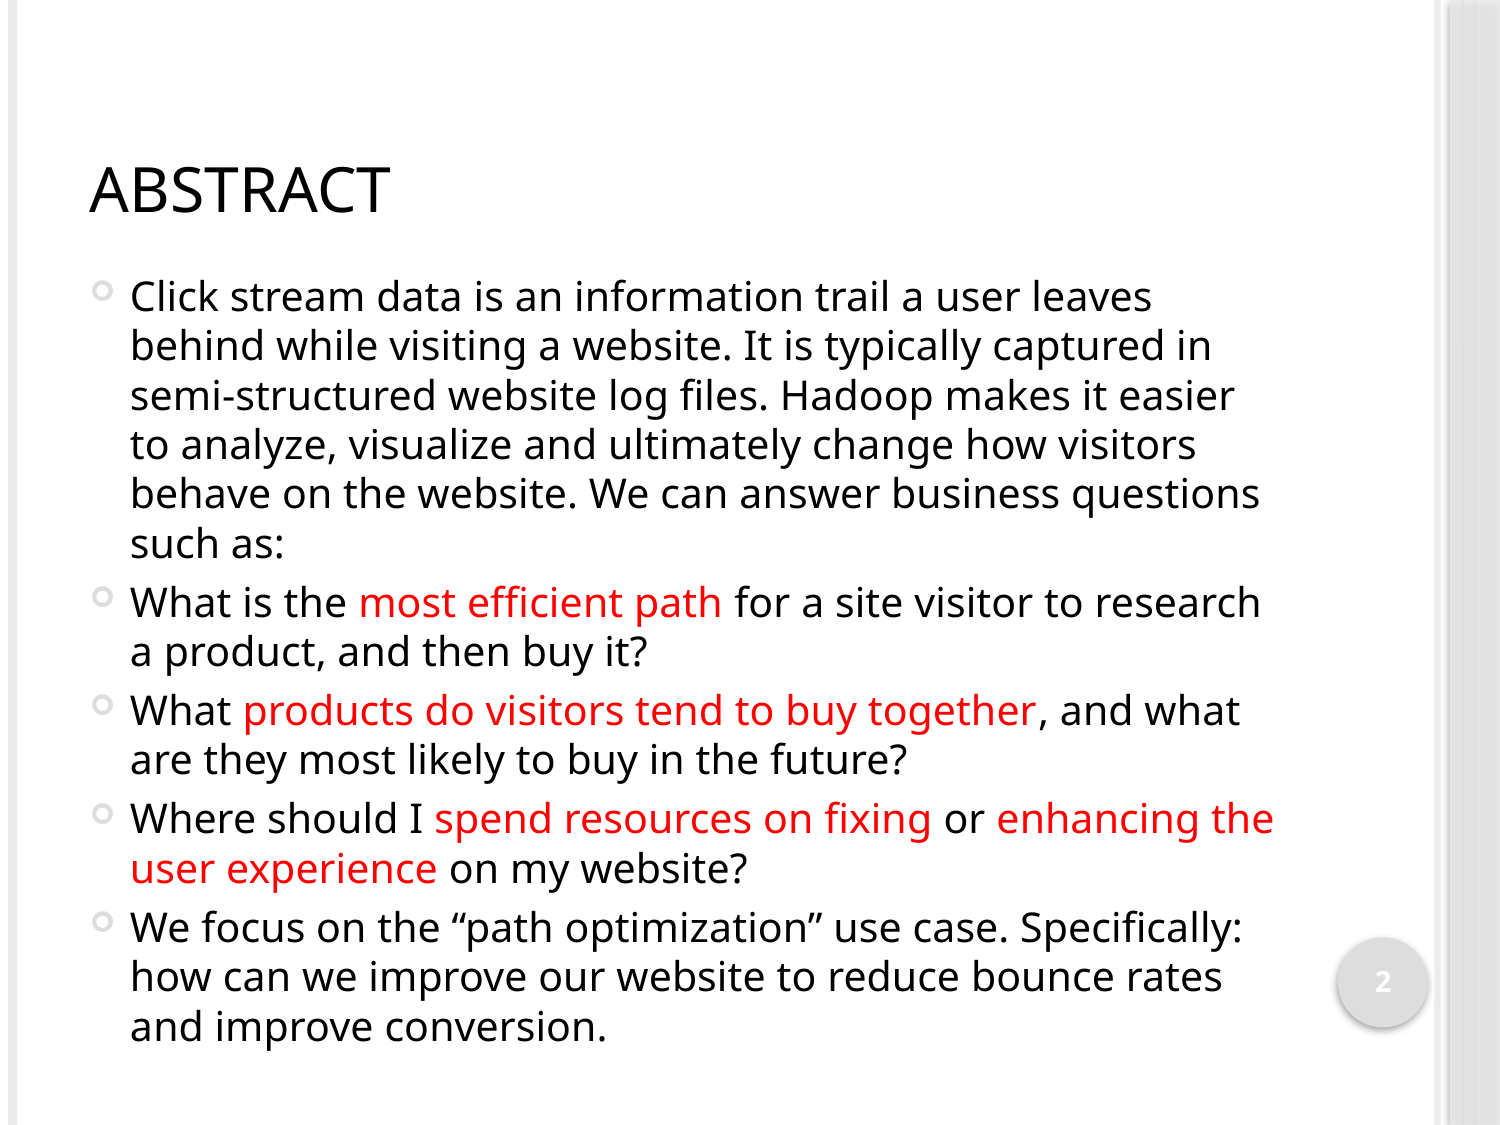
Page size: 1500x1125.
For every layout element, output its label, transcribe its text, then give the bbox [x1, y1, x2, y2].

list Click stream data is an information trail a user leaves behind while visiting a website. It is typically captured in semi-structured website log files. Hadoop makes it easier to analyze, visualize and ultimately change how visitors behave on the website. We can answer business questions such as: What is the most efficient path for a site visitor to research a product, and then buy it? What products do visitors tend to buy together, and what are they most likely to buy in the future? Where should I spend resources on fixing or enhancing the user experience on my website? We focus on the “path optimization” use case. Specifically: how can we improve our website to reduce bounce rates and improve conversion. [75, 262, 1300, 1062]
slide_number 2 [1333, 940, 1434, 1027]
title ABSTRACT [75, 45, 1300, 233]
